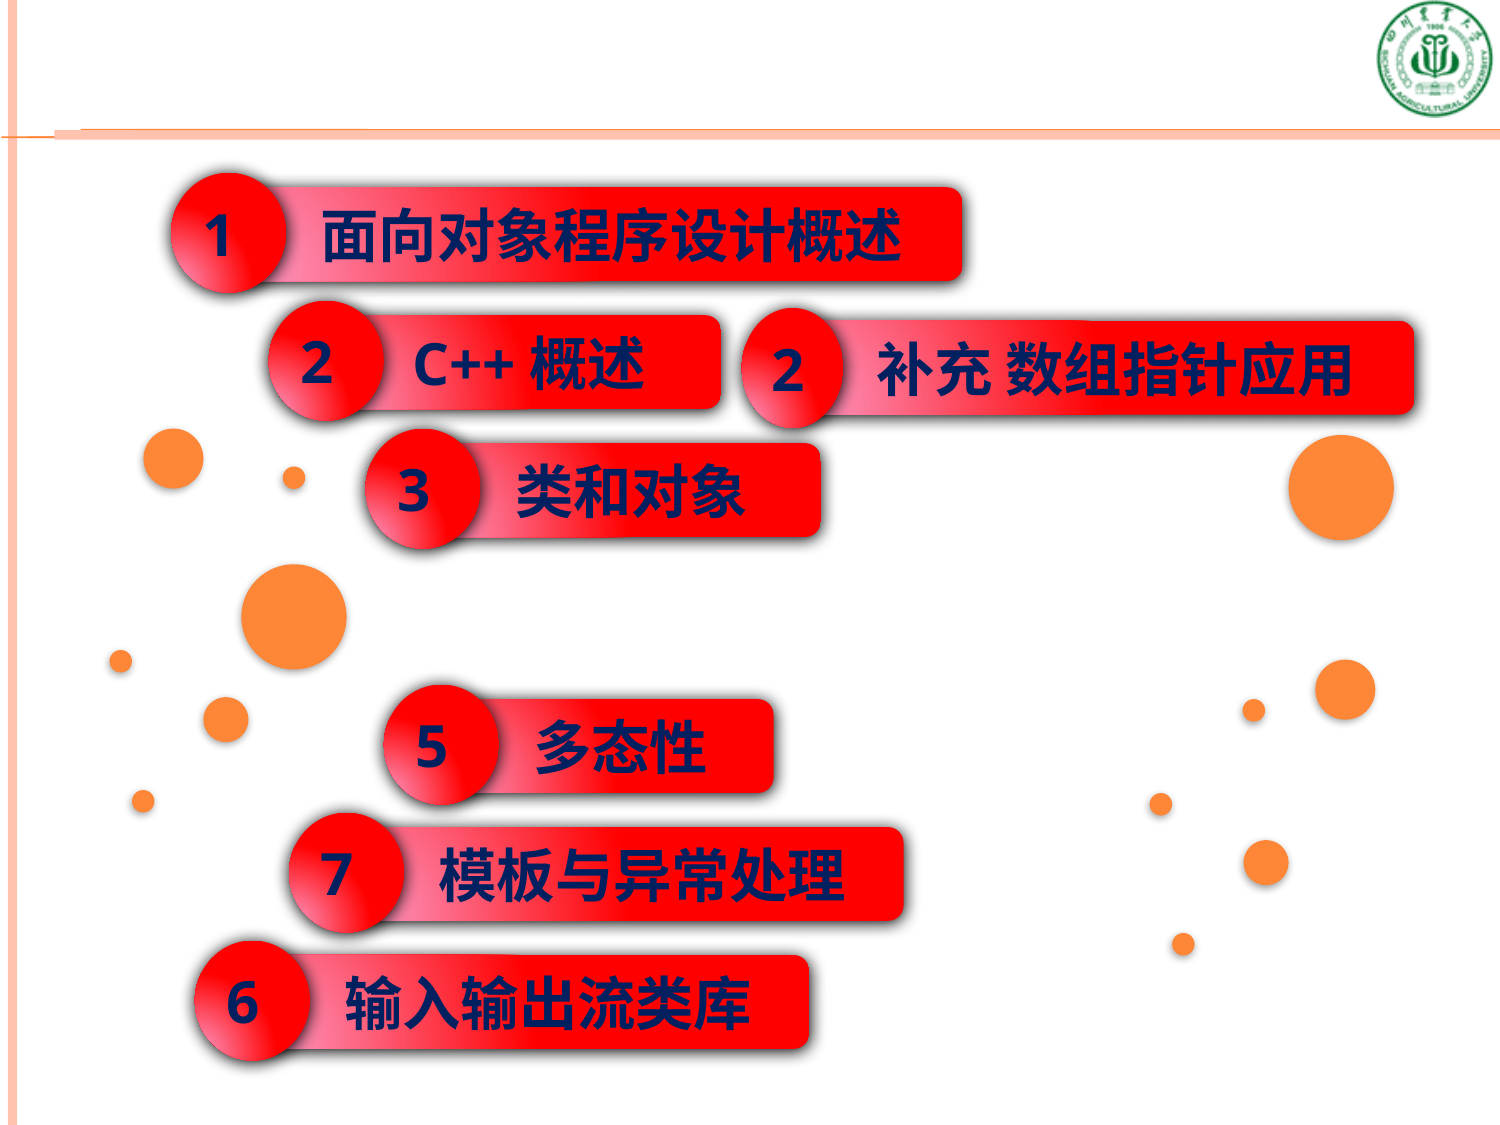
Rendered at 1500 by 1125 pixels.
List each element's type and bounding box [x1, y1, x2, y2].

text_box [108, 428, 1395, 956]
picture [1375, 0, 1500, 118]
text_box [194, 964, 810, 1062]
text_box [268, 300, 722, 422]
text_box [170, 172, 964, 294]
text_box [741, 307, 1416, 430]
